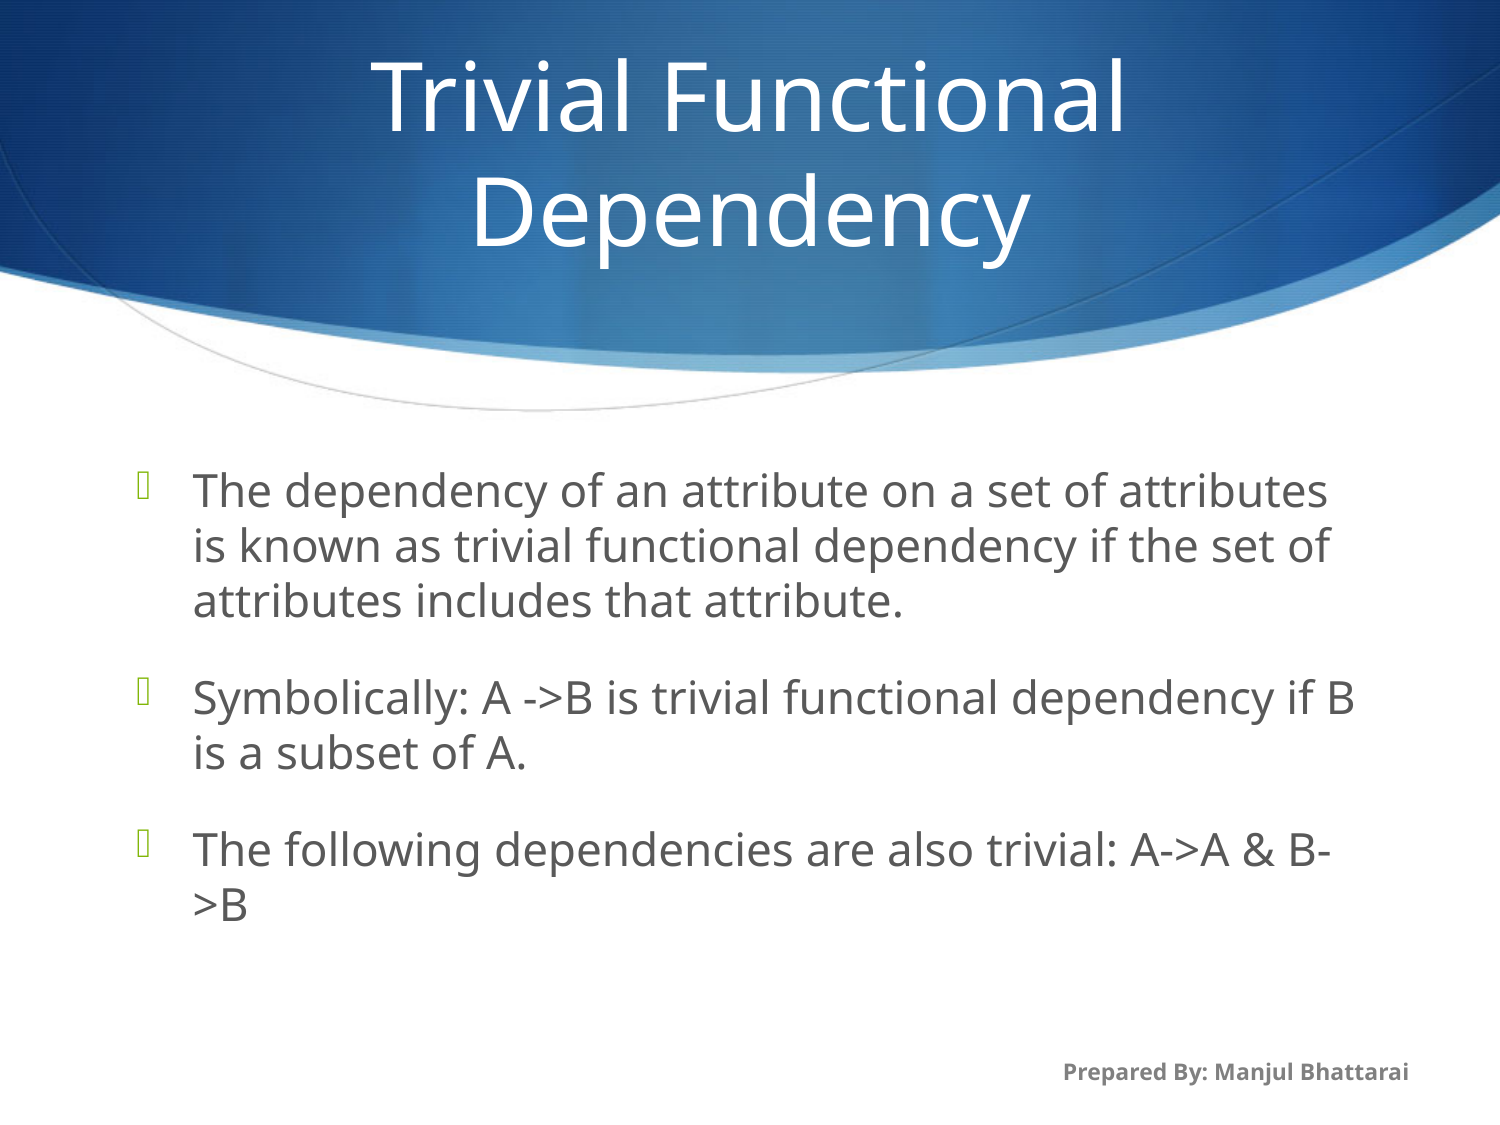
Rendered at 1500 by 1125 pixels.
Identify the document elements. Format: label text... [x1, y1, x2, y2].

footer Prepared By: Manjul Bhattarai [949, 1042, 1425, 1103]
title Trivial Functional Dependency [75, 56, 1425, 245]
picture [0, 0, 1500, 1125]
list The dependency of an attribute on a set of attributes is known as trivial functional dependency if the set of attributes includes that attribute. Symbolically: A ->B is trivial functional dependency if B is a subset of A. The following dependencies are also trivial: A->A & B->B [121, 454, 1379, 991]
